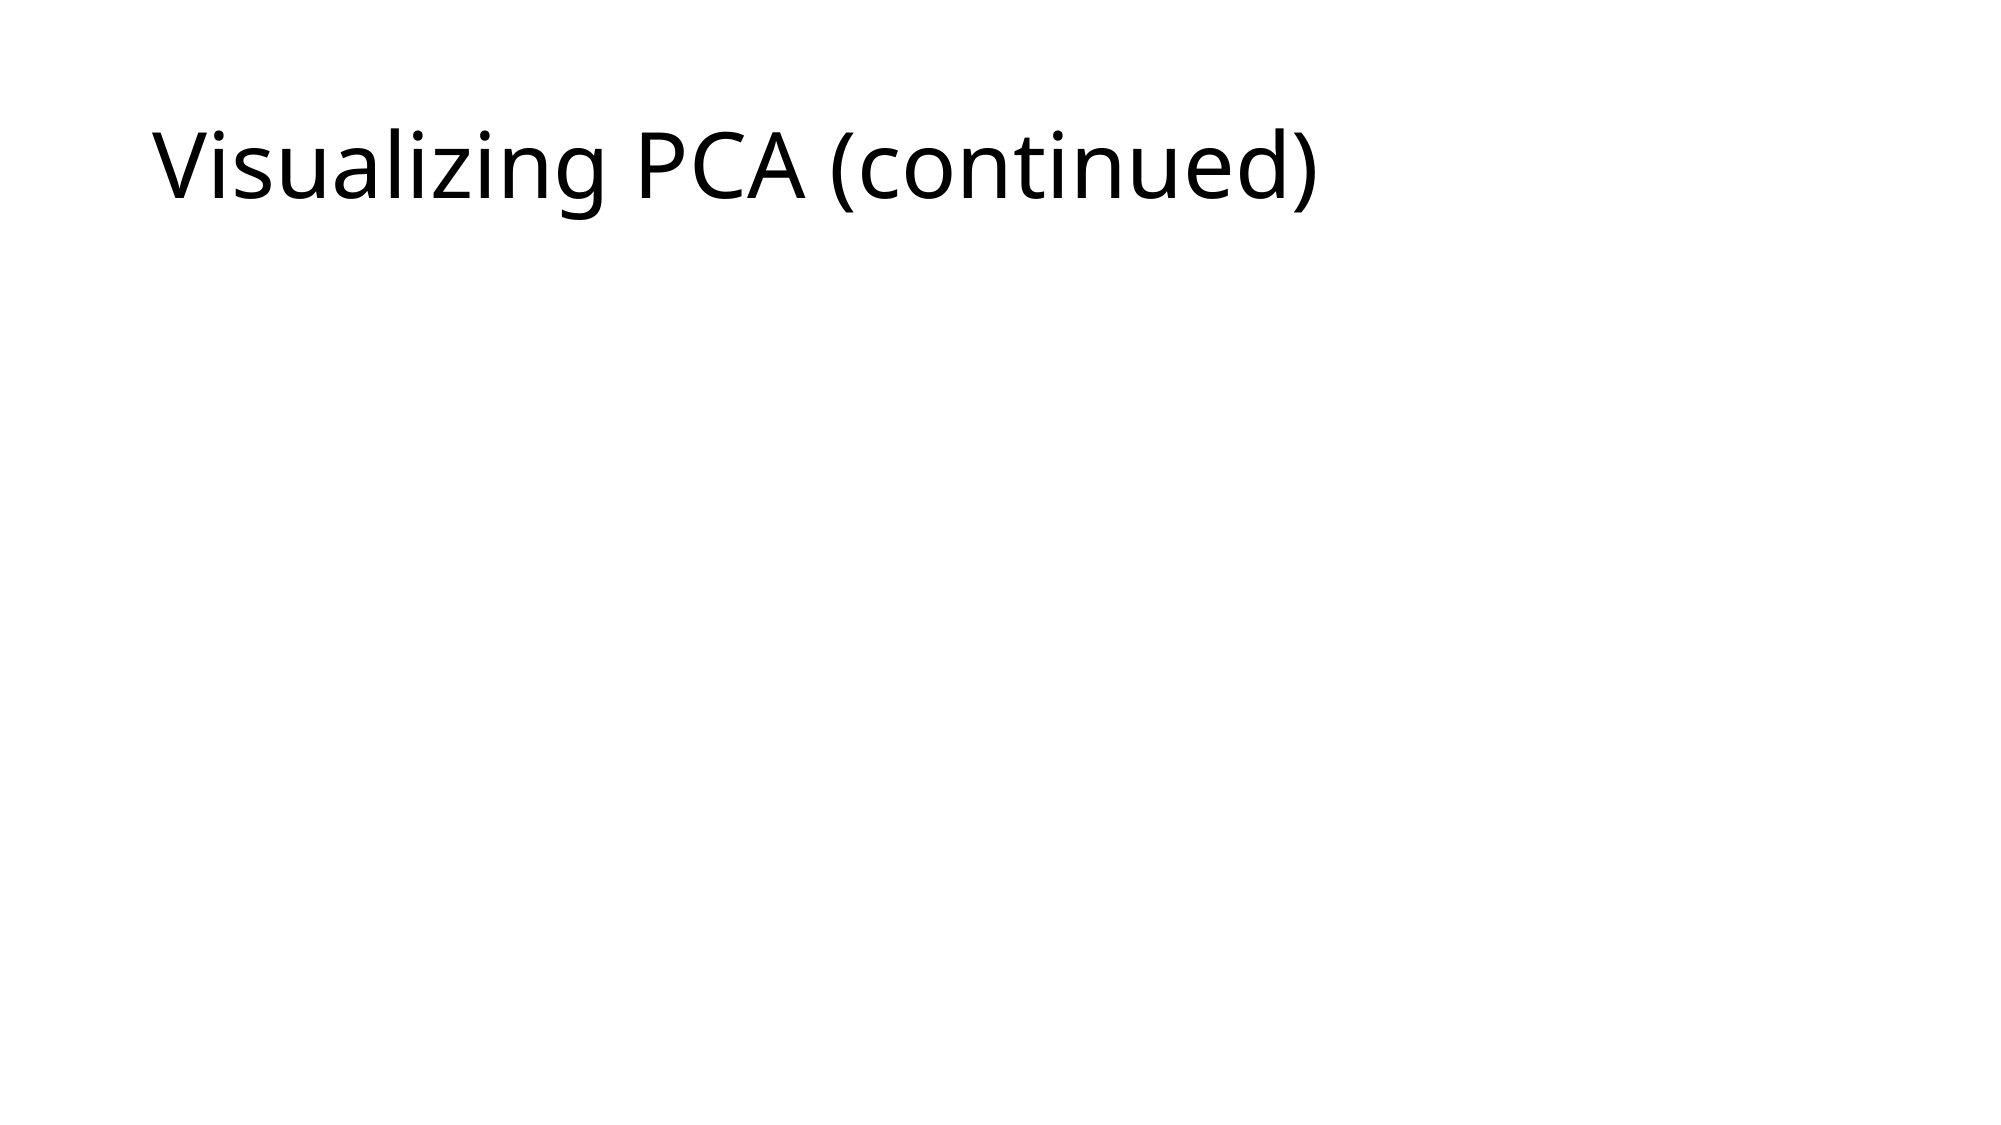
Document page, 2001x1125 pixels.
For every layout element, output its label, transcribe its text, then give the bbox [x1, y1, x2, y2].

title Visualizing PCA (continued) [137, 59, 1863, 278]
